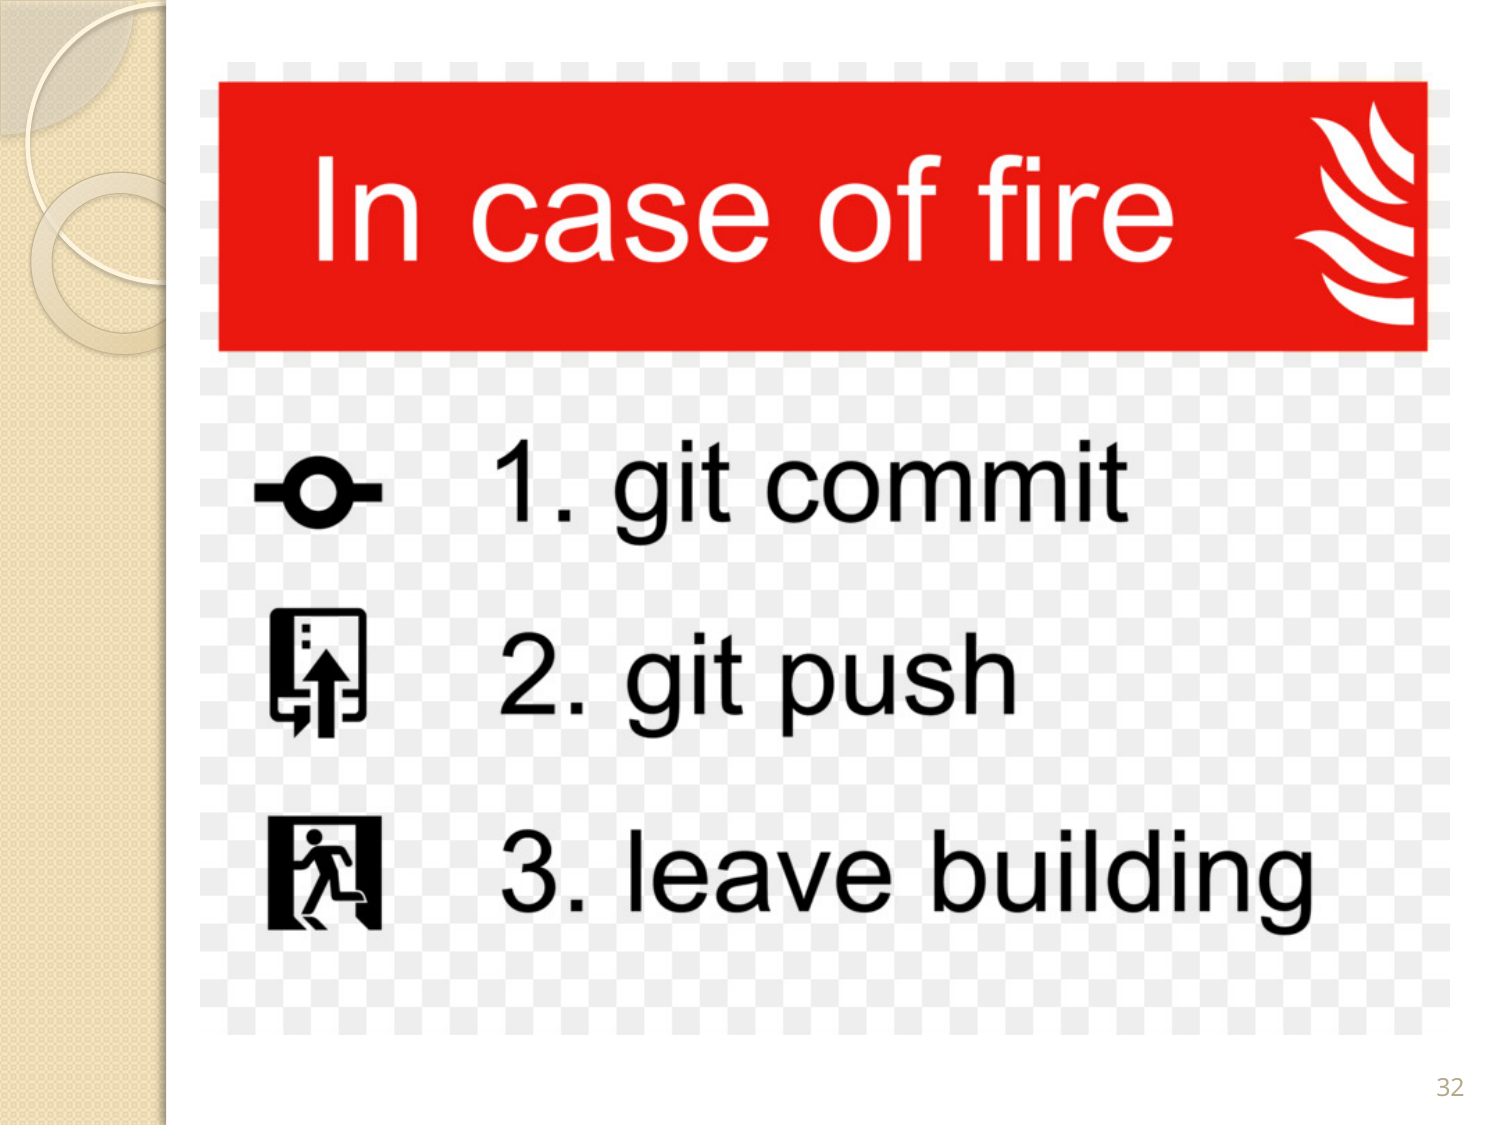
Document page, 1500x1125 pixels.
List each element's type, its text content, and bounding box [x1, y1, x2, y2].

picture [199, 62, 1450, 1035]
slide_number 32 [1413, 1034, 1488, 1113]
